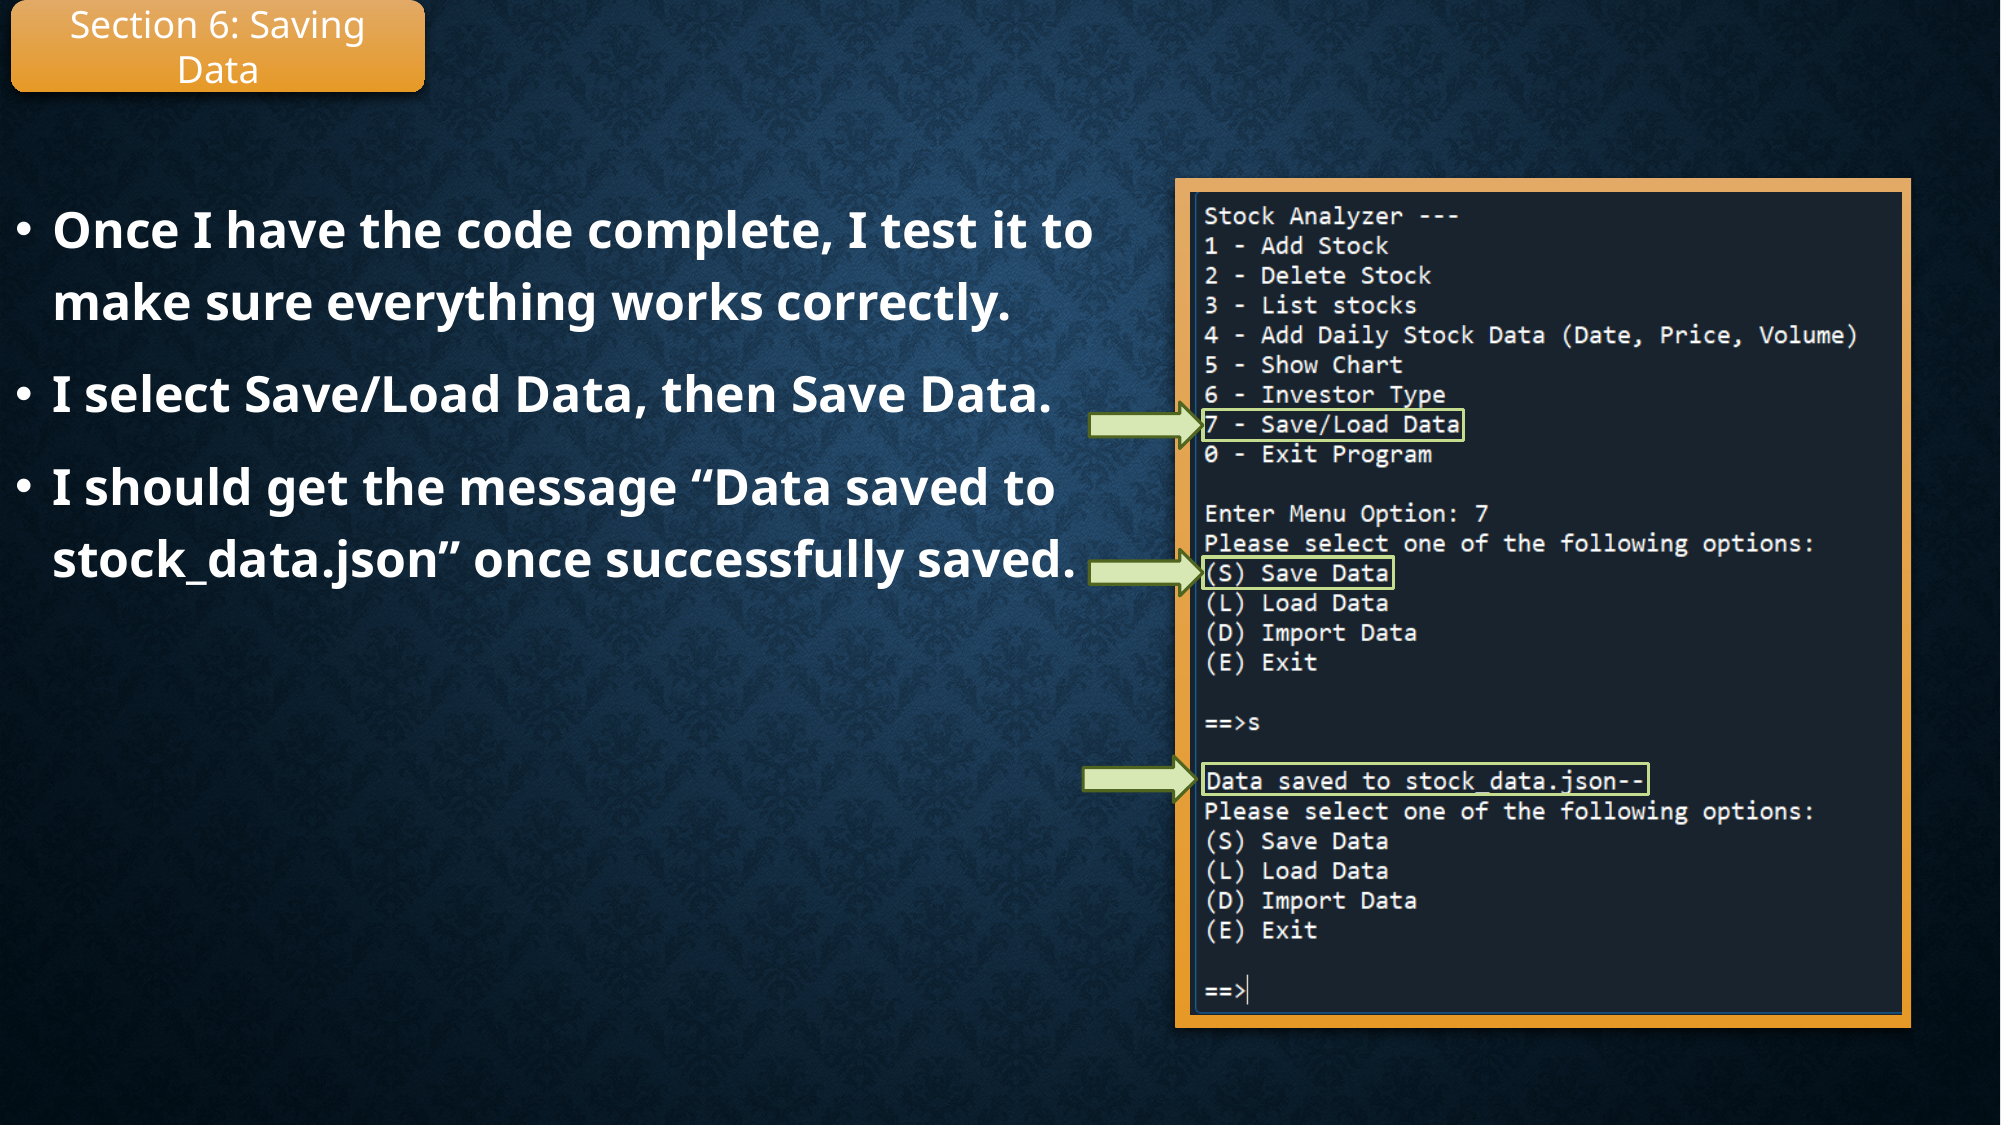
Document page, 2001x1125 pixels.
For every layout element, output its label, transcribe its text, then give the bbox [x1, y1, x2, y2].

text_box [1087, 400, 1183, 450]
list Once I have the code complete, I test it to make sure everything works correctly. I select Save/Load Data, then Save Data. I should get the message “Data saved to stock_data.json” once successfully saved. [0, 178, 1112, 1028]
text_box [1175, 178, 1912, 1028]
picture [1190, 192, 1902, 1015]
text_box [1081, 754, 1183, 804]
text_box [1087, 547, 1183, 598]
text_box Section 6: Saving Data [11, 0, 426, 93]
